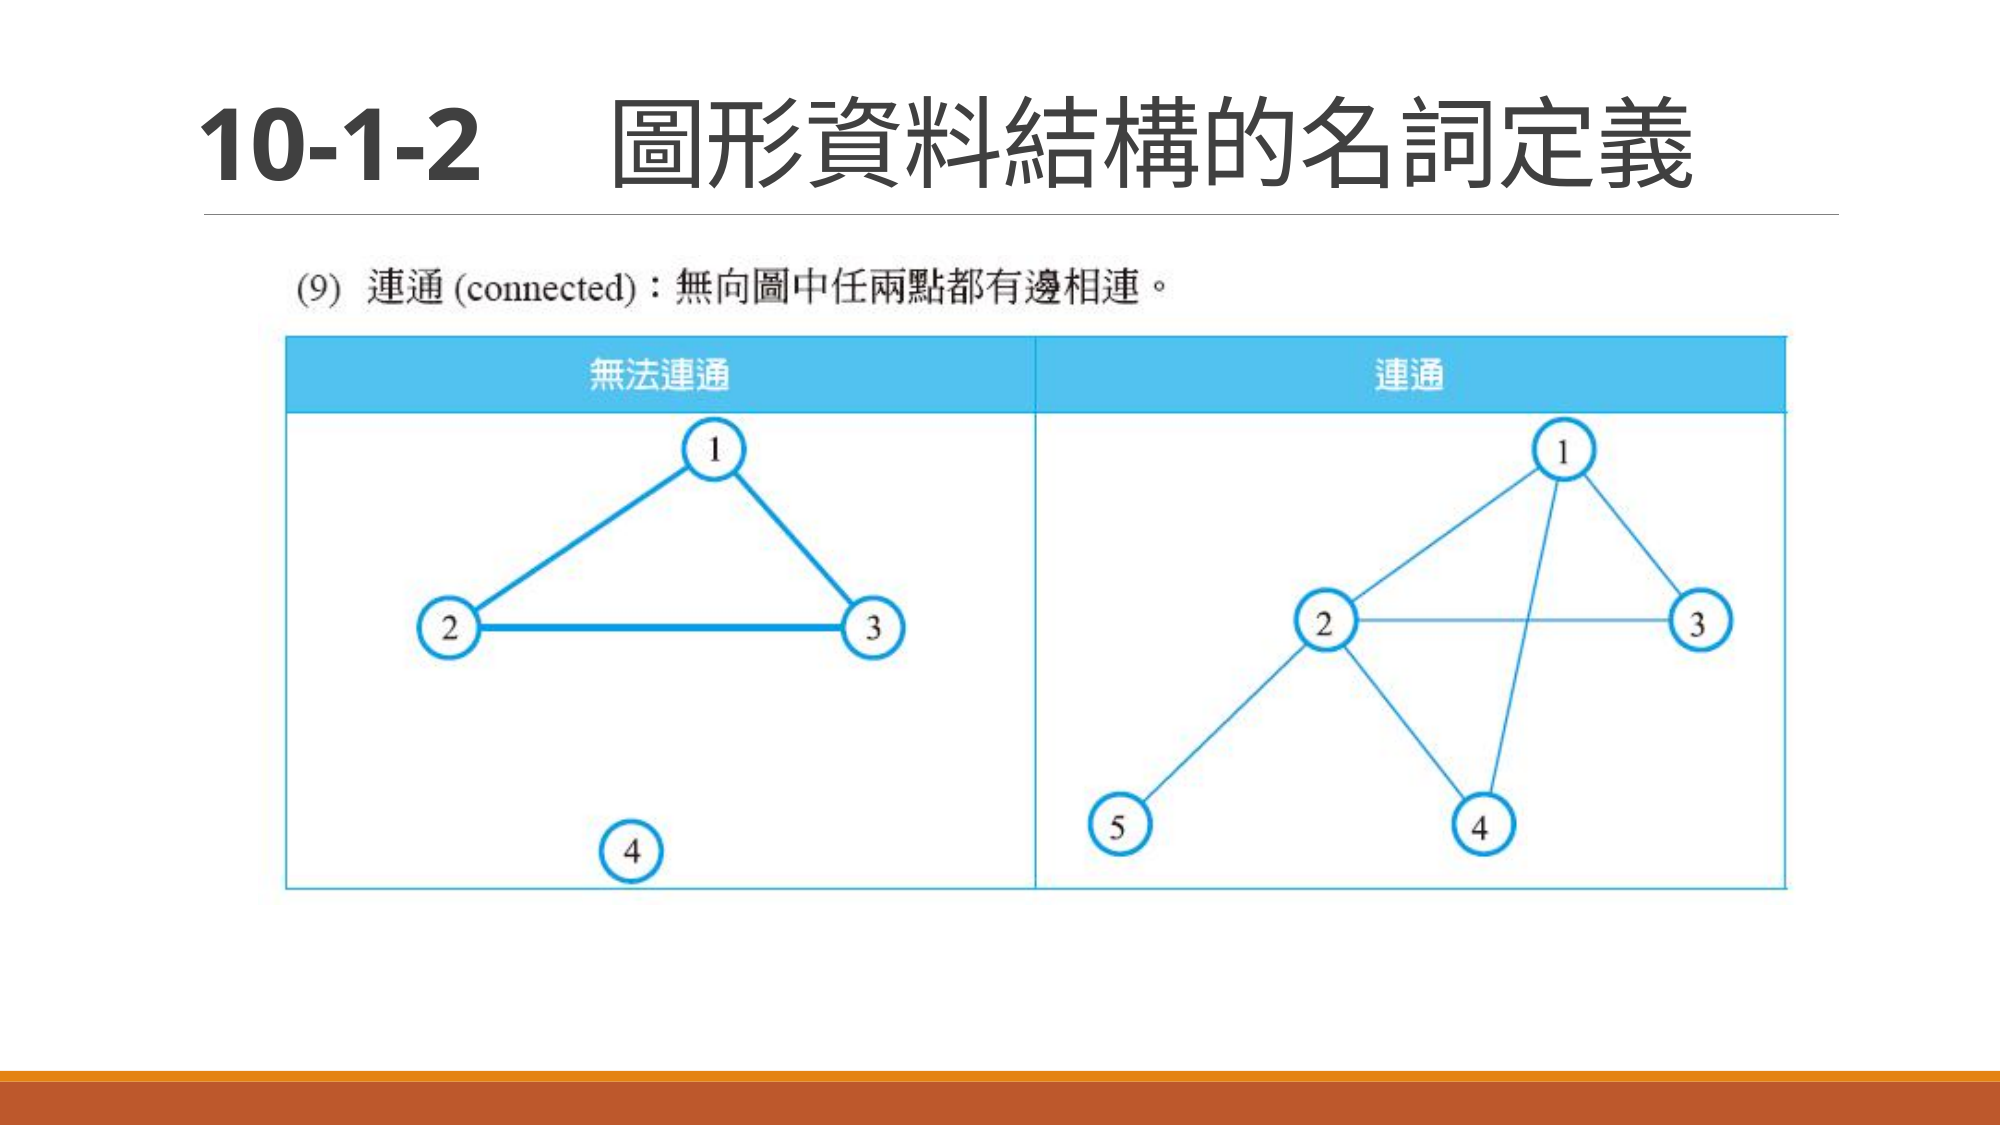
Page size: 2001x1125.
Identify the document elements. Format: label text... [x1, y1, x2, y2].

title 10-1-2 圖形資料結構的名詞定義 [180, 47, 1830, 209]
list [258, 254, 1804, 905]
